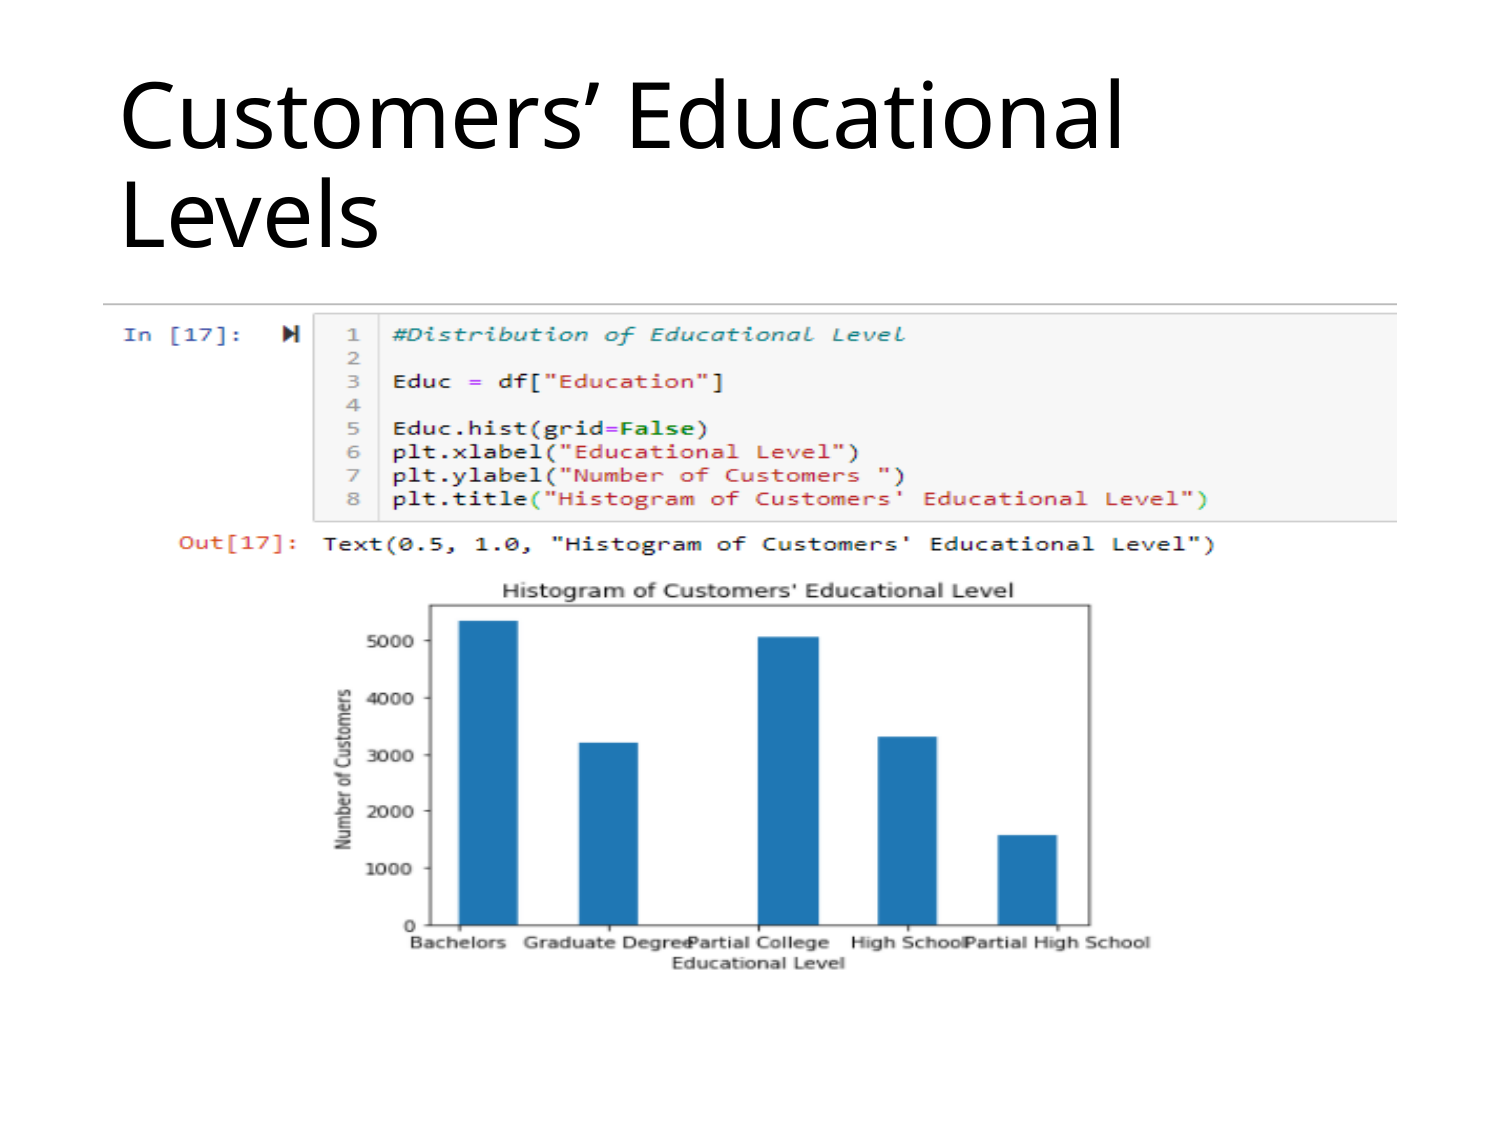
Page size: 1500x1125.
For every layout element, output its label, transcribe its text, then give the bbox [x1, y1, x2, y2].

title Customers’ Educational Levels [103, 59, 1397, 278]
picture [103, 299, 1397, 987]
